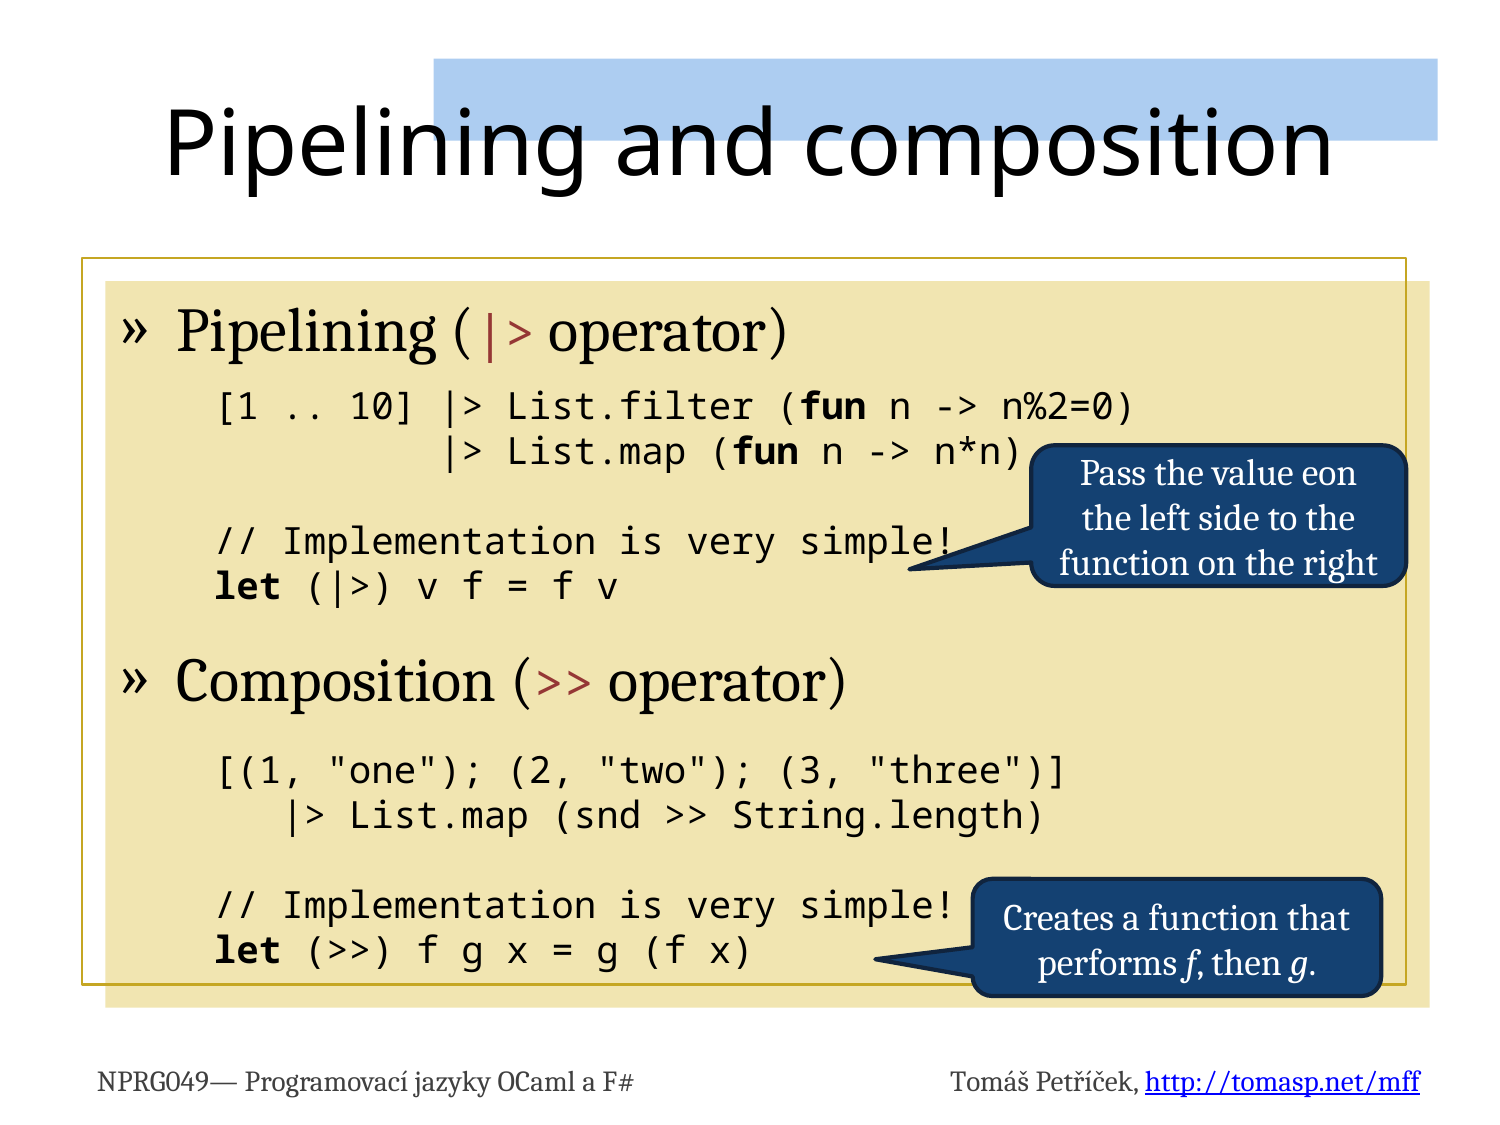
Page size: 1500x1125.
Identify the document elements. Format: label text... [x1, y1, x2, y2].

list Pipelining (|> operator) Composition (>> operator) [105, 281, 1425, 1005]
title Pipelining and composition [75, 45, 1425, 233]
text_box Creates a function that performs f, then g. [873, 876, 1384, 999]
text_box Pass the value eon the left side to the function on the right [907, 443, 1409, 589]
text_box [1 .. 10] |> List.filter (fun n -> n%2=0) |> List.map (fun n -> n*n) // Implementation is very simple! let (|>) v f = f v [199, 374, 1371, 615]
text_box [(1, "one"); (2, "two"); (3, "three")] |> List.map (snd >> String.length) // Implementation is very simple! let (>>) f g x = g (f x) [199, 738, 1371, 978]
